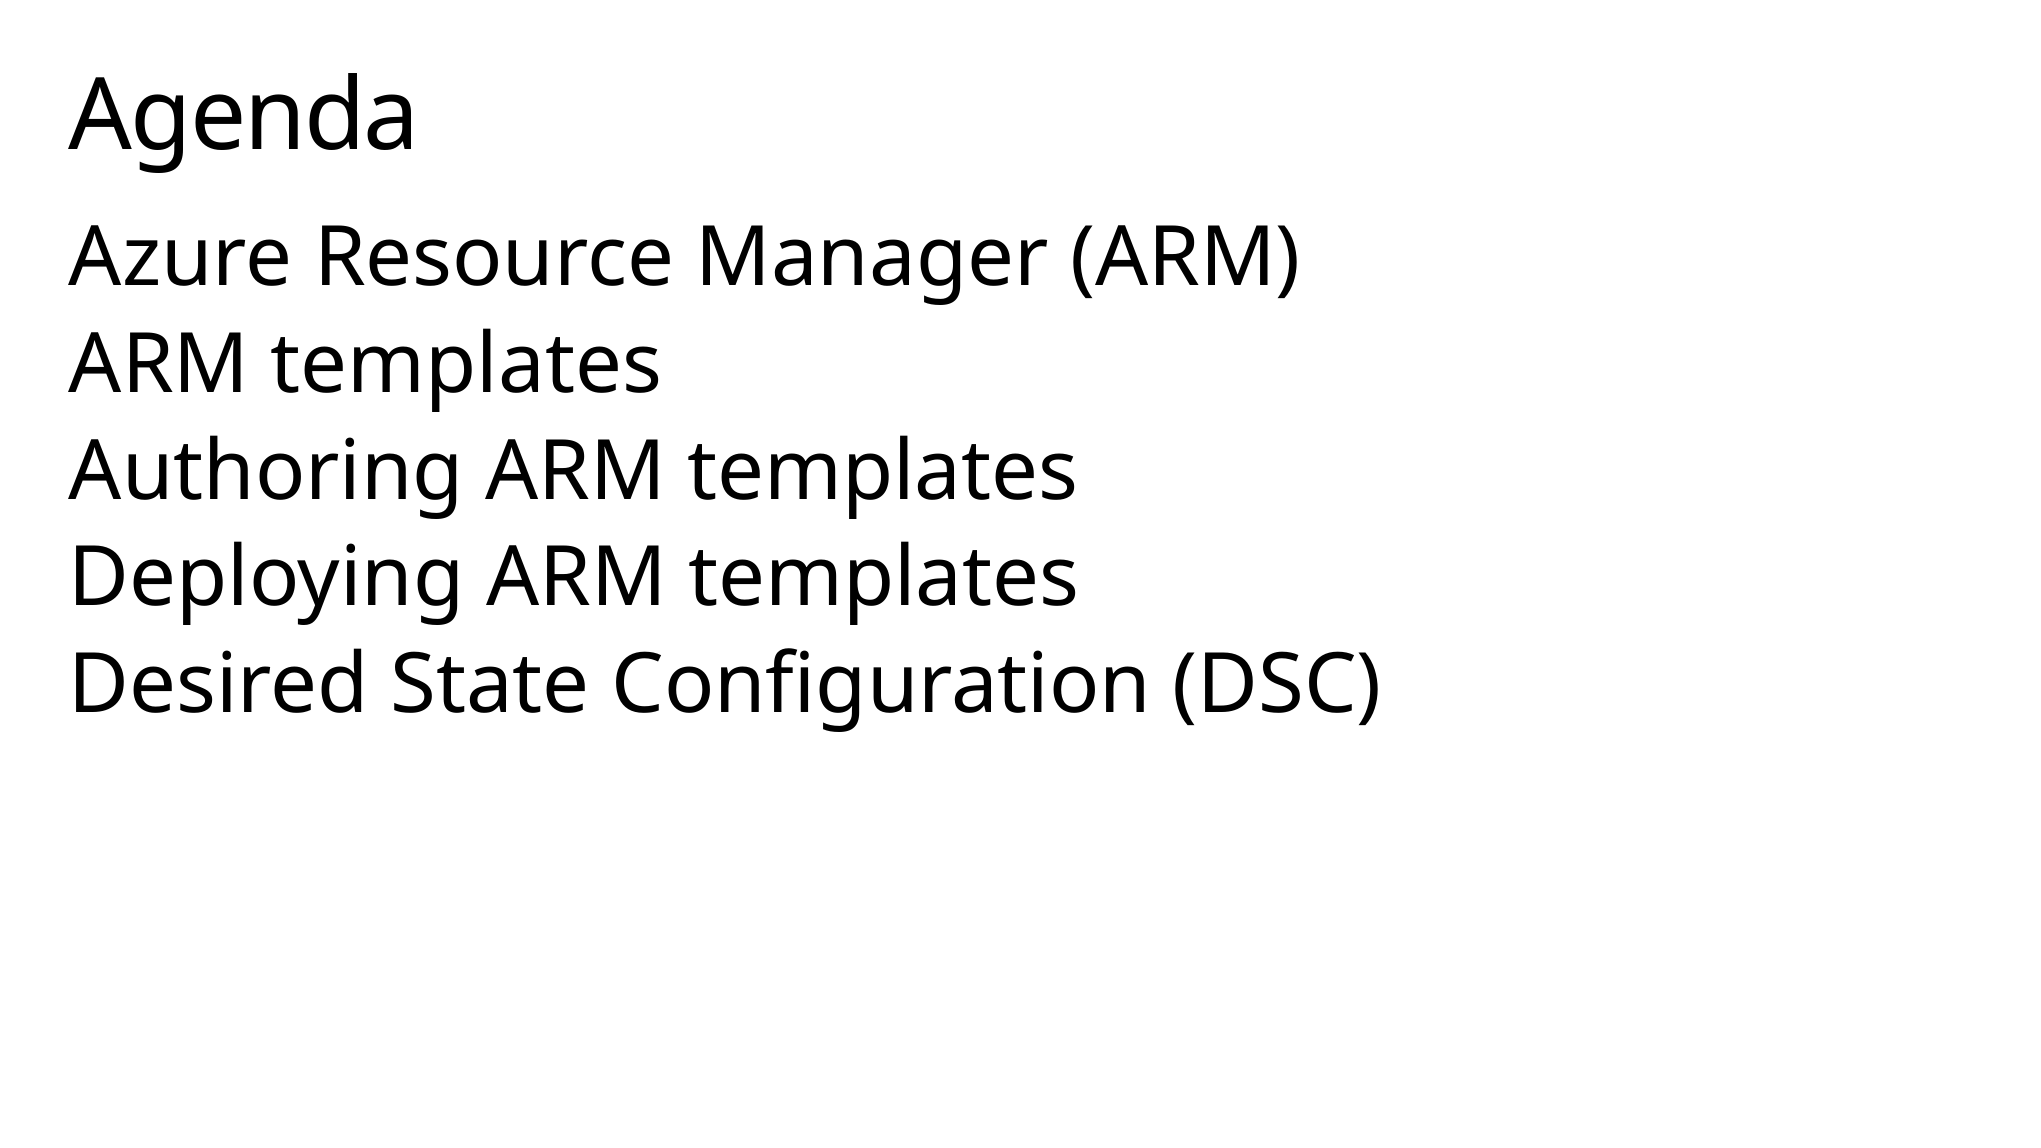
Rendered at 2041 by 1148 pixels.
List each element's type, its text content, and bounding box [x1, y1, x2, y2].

list Azure Resource Manager (ARM) ARM templates Authoring ARM templates Deploying ARM templates Desired State Configuration (DSC) [45, 198, 1996, 532]
title Agenda [45, 48, 1996, 198]
